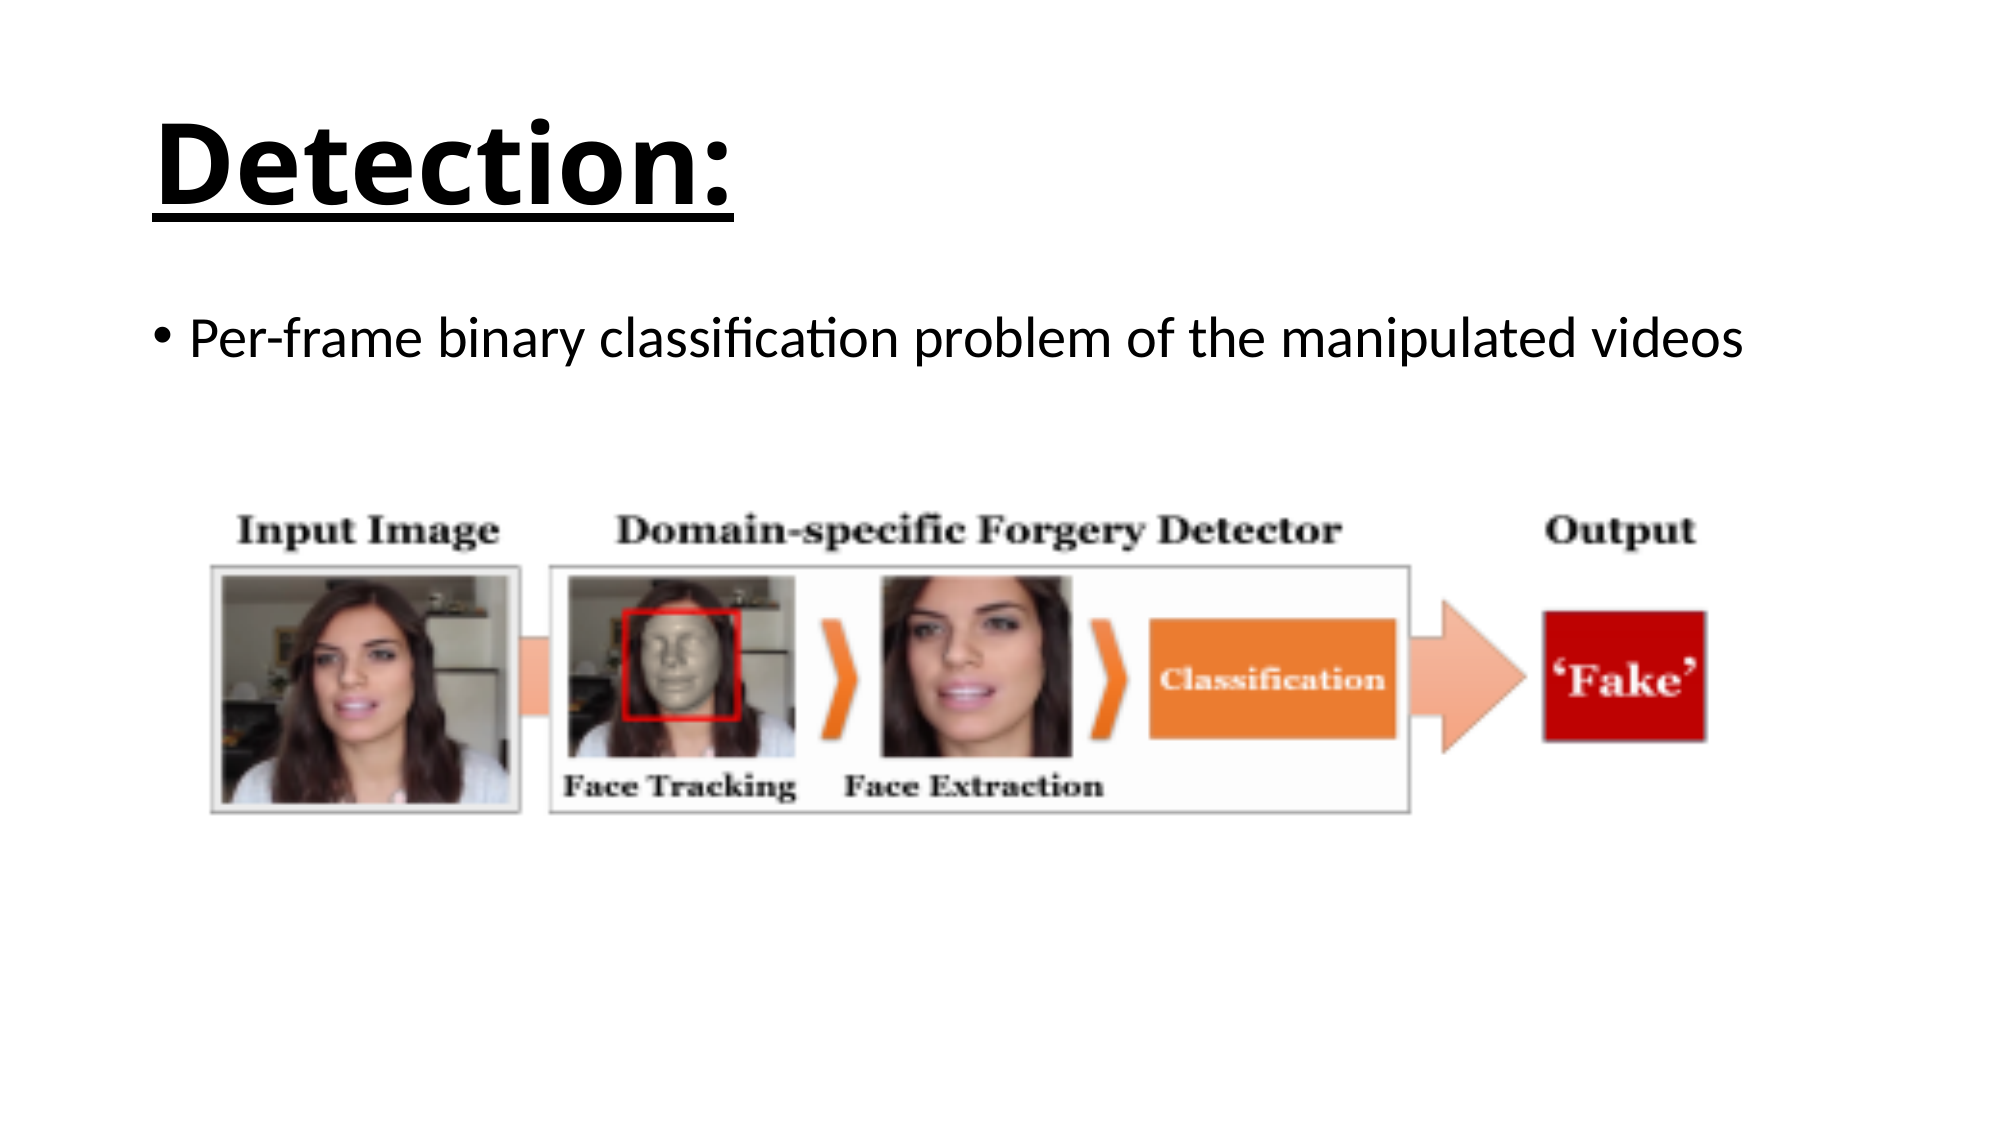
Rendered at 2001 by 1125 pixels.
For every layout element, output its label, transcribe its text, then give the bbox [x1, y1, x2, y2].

picture [149, 445, 1759, 869]
list Per-frame binary classification problem of the manipulated videos [137, 299, 1863, 1014]
title Detection: [137, 59, 1863, 278]
